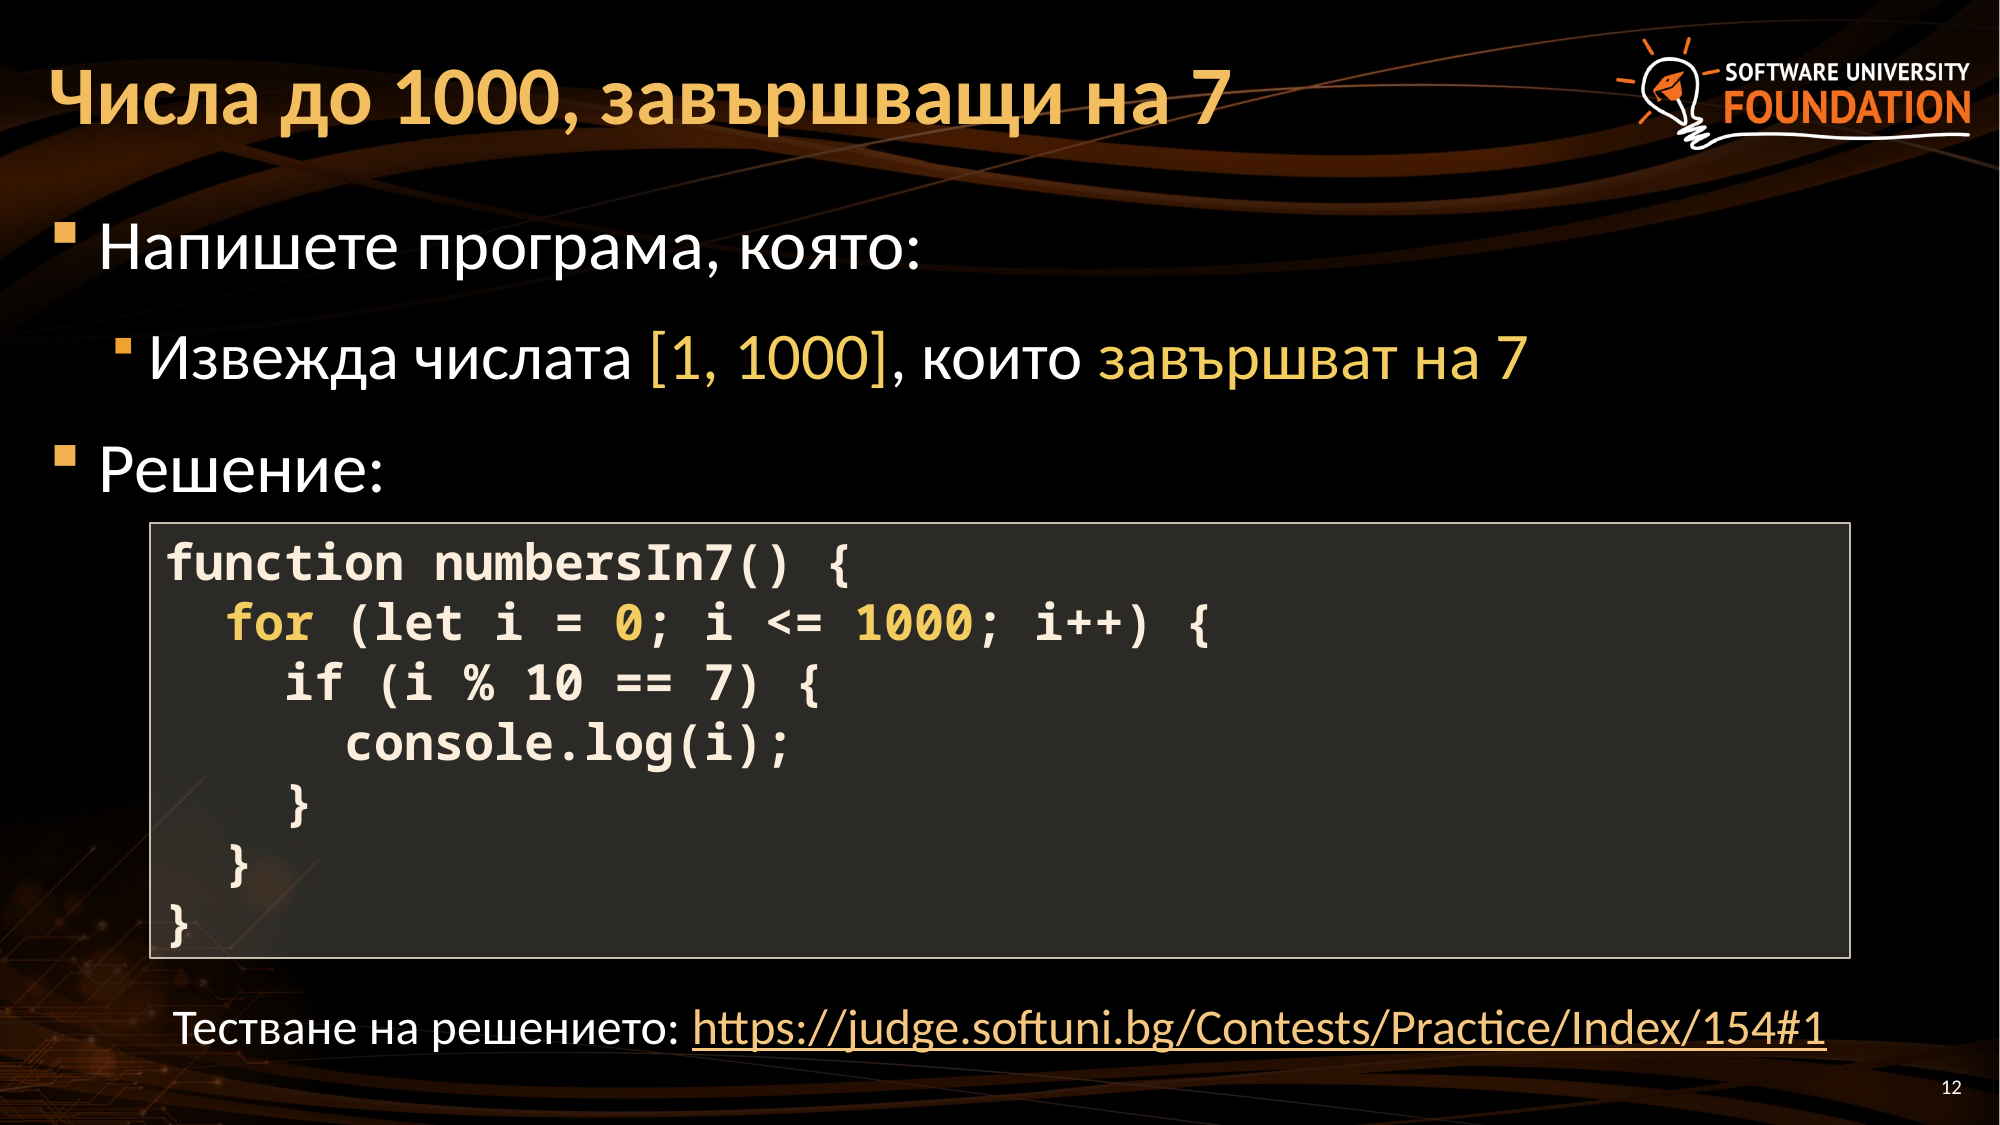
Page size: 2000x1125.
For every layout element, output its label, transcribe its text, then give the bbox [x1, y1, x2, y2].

picture [0, 0, 2000, 1125]
list Напишете програма, която: Извежда числата [1, 1000], които завършват на 7 Решение: [31, 188, 1968, 1103]
title Числа до 1000, завършващи на 7 [30, 6, 1602, 189]
text_box Тестване на решението: https://judge.softuni.bg/Contests/Practice/Index/154#1 [124, 986, 1875, 1062]
text_box function numbersIn7() { for (let i = 0; i <= 1000; i++) { if (i % 10 == 7) { console.log(i); } } } [149, 523, 1850, 958]
